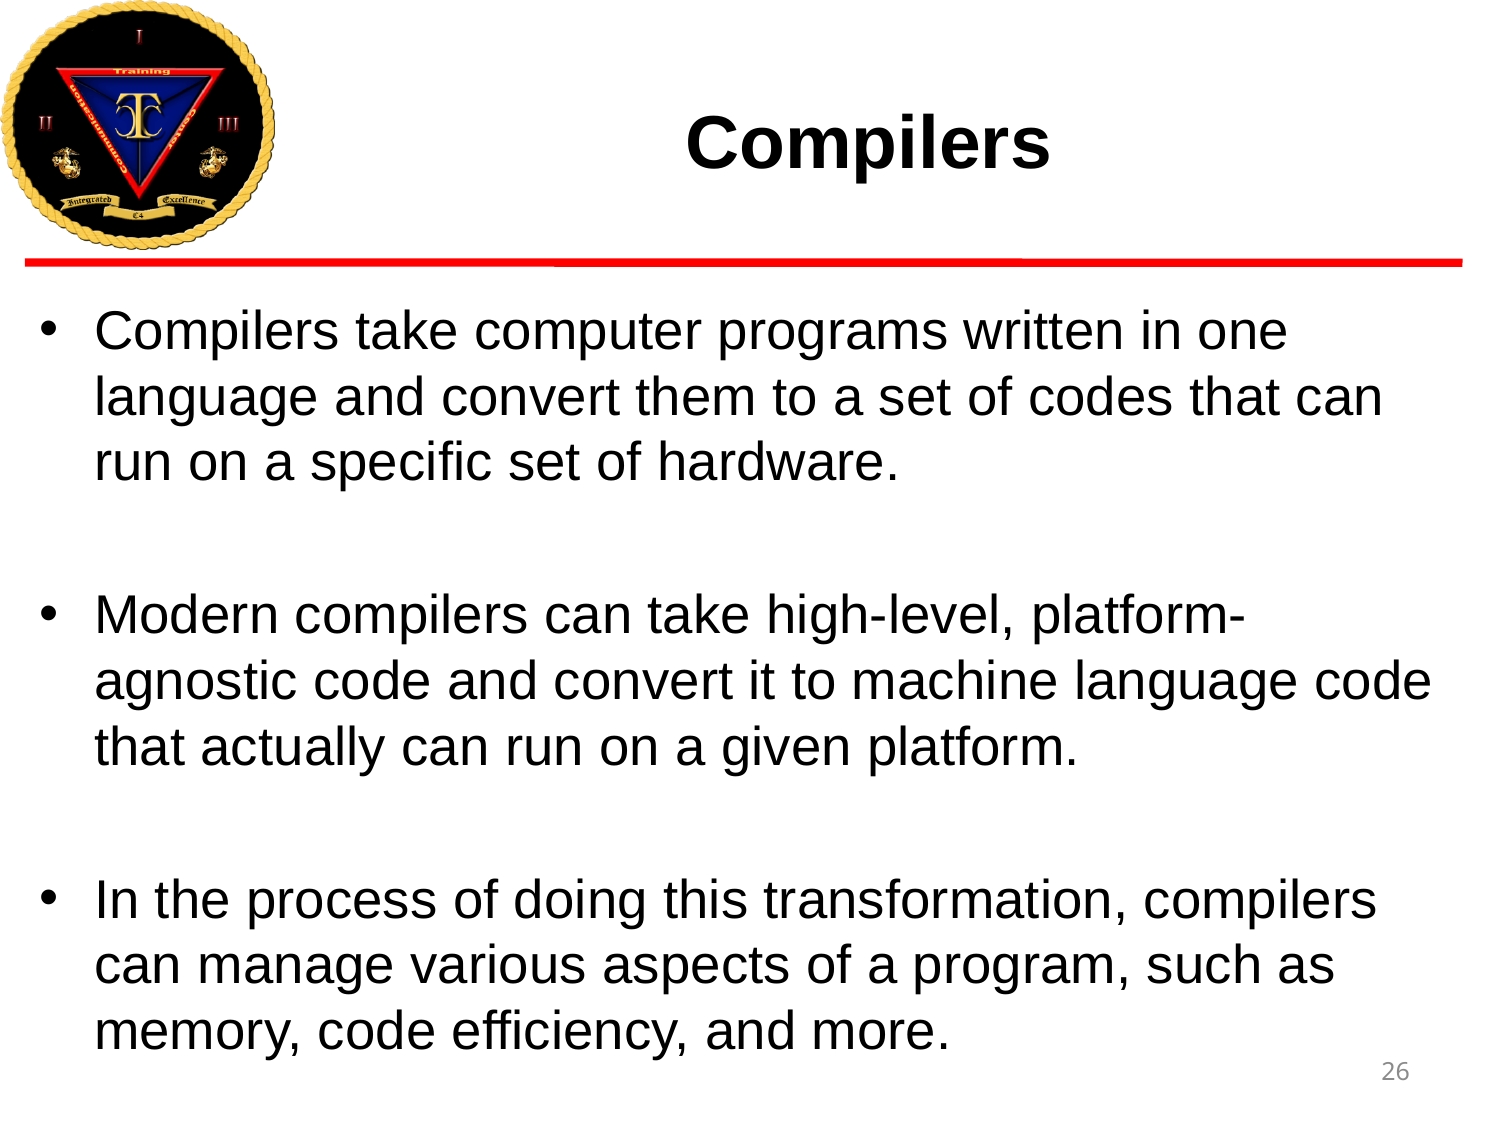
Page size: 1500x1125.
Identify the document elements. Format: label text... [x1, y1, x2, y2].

title Compilers [274, 44, 1463, 233]
list Compilers take computer programs written in one language and convert them to a set of codes that can run on a specific set of hardware. Modern compilers can take high-level, platform-agnostic code and convert it to machine language code that actually can run on a given platform. In the process of doing this transformation, compilers can manage various aspects of a program, such as memory, code efficiency, and more. [24, 287, 1463, 1081]
picture [0, 0, 275, 250]
slide_number 26 [1074, 1042, 1425, 1103]
